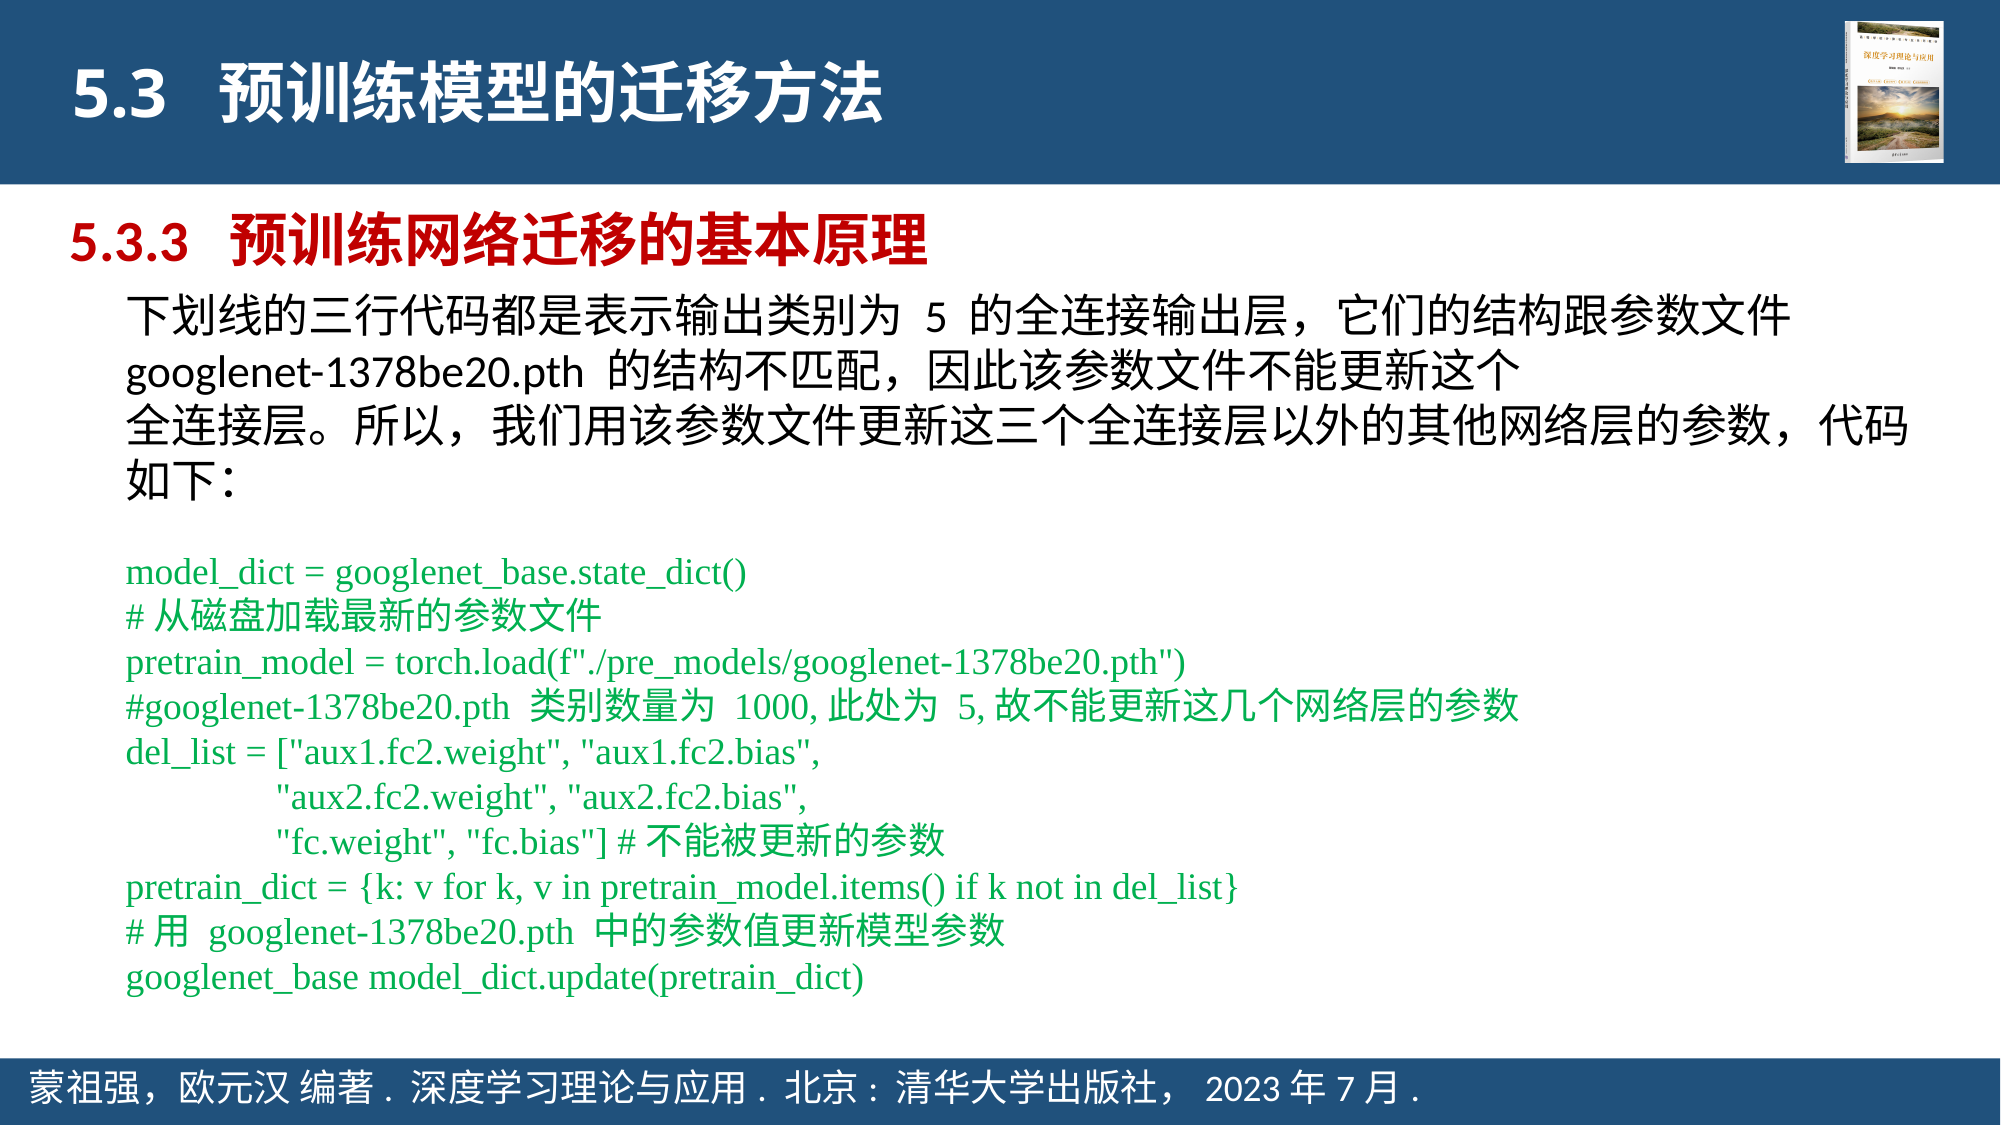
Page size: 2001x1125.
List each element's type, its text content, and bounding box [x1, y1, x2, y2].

text_box 5.3 预训练模型的迁移方法 [55, 42, 1555, 233]
picture [1844, 21, 1944, 163]
text_box model_dict = googlenet_base.state_dict() #从磁盘加载最新的参数文件 pretrain_model = torch.load(f"./pre_models/googlenet-1378be20.pth") #googlenet-1378be20.pth 类别数量为 1000,此处为 5,故不能更新这几个网络层的参数 del_list = ["aux1.fc2.weight", "aux1.fc2.bias", "aux2.fc2.weight", "aux2.fc2.bias", "fc.weight", "fc.bias"] #不能被更新的参数 pretrain_dict = {k: v for k, v in pretrain_model.items() if k not in del_list} #用 googlenet-1378be20.pth 中的参数值更新模型参数 googlenet_base model_dict.update(pretrain_dict) [110, 539, 1670, 1005]
text_box 5.3.3 预训练网络迁移的基本原理 [55, 195, 1171, 281]
text_box 下划线的三行代码都是表示输出类别为 5 的全连接输出层，它们的结构跟参数文件 googlenet-1378be20.pth 的结构不匹配，因此该参数文件不能更新这个 全连接层。所以，我们用该参数文件更新这三个全连接层以外的其他网络层的参数，代码如下： [110, 279, 1945, 514]
